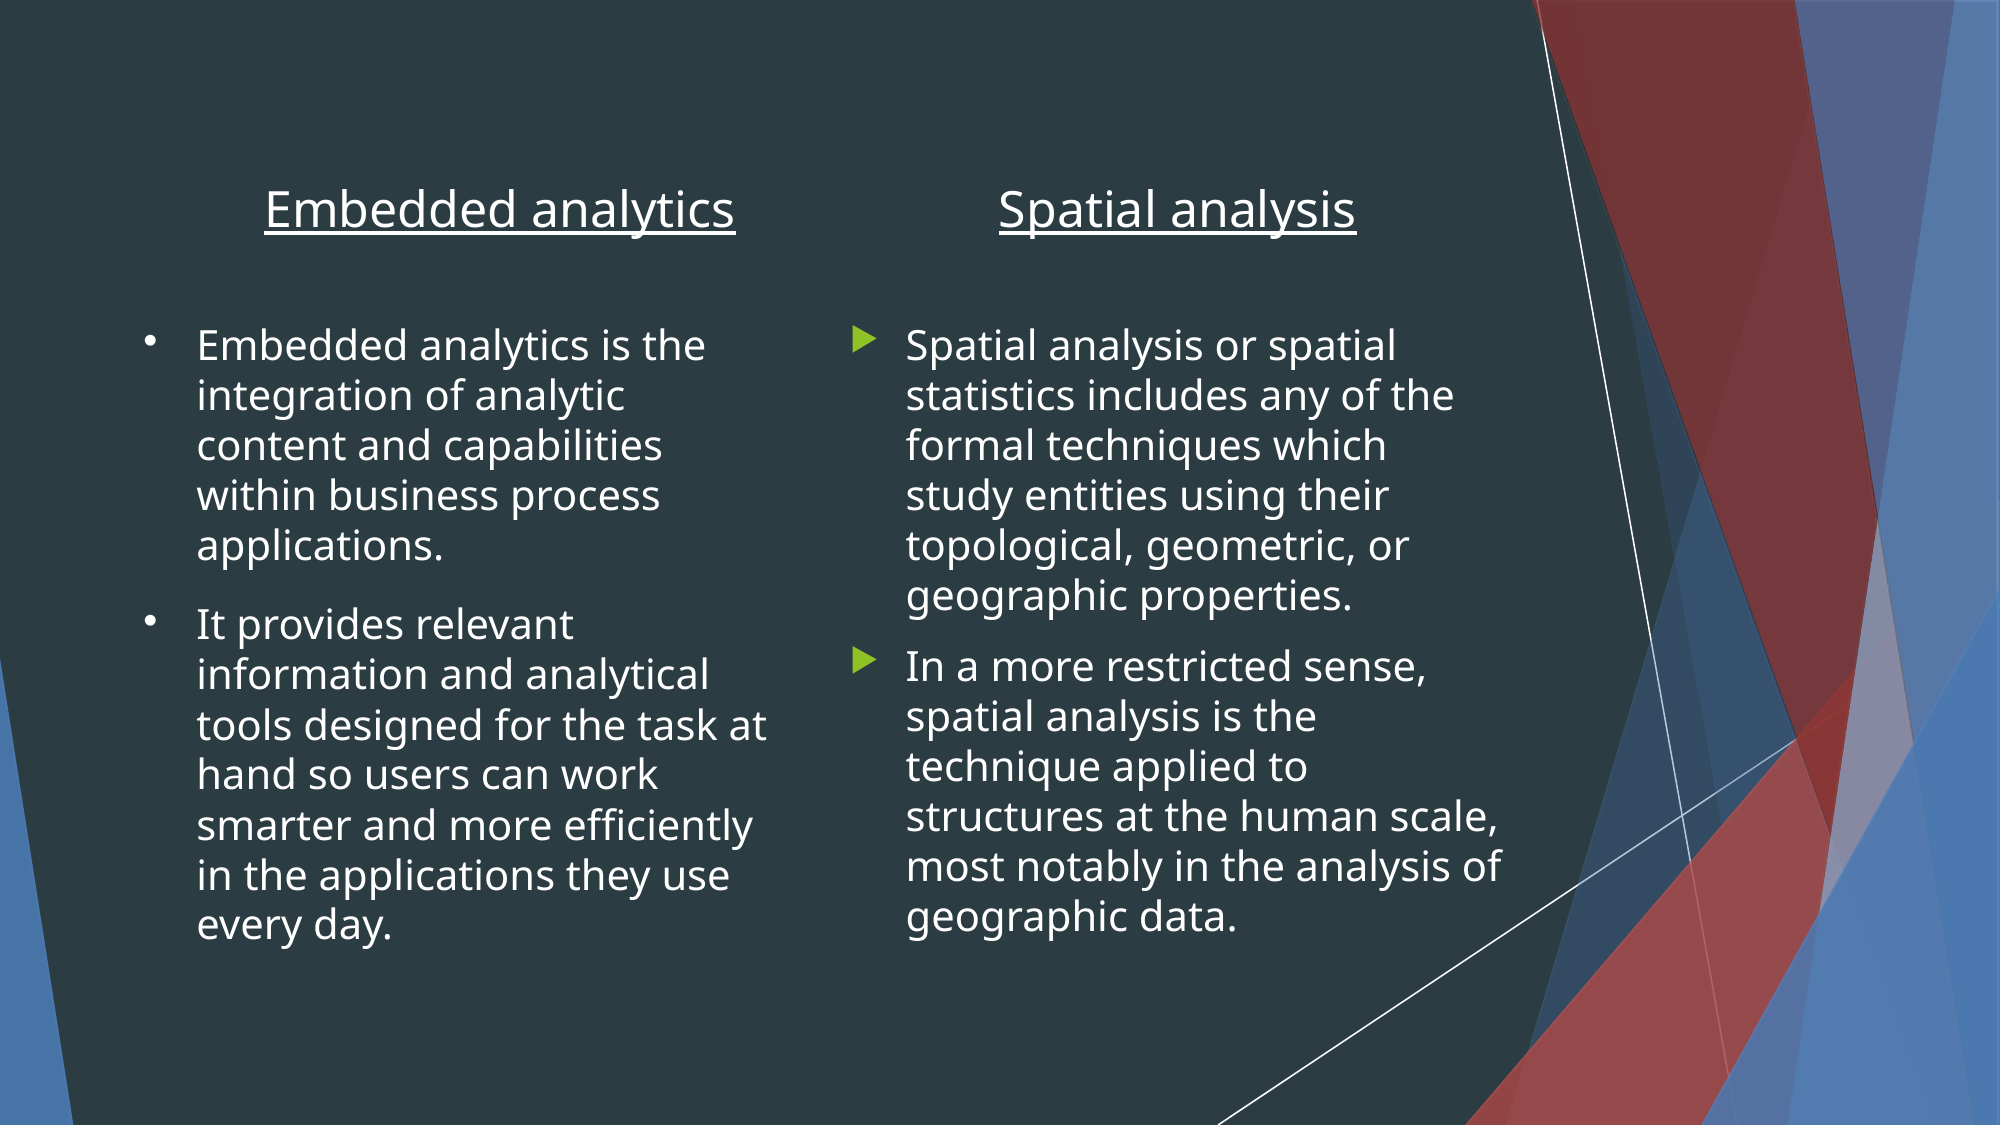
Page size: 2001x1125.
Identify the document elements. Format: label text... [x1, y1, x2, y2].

text_box Spatial analysis or spatial statistics includes any of the formal techniques which study entities using their topological, geometric, or geographic properties. In a more restricted sense, spatial analysis is the technique applied to structures at the human scale, most notably in the analysis of geographic data. [834, 311, 1522, 991]
text_box Embedded analytics is the integration of analytic content and capabilities within business process applications. It provides relevant information and analytical tools designed for the task at hand so users can work smarter and more efficiently in the applications they use every day. [110, 311, 798, 991]
text_box Spatial analysis [834, 150, 1522, 246]
text_box Embedded analytics [148, 150, 834, 246]
